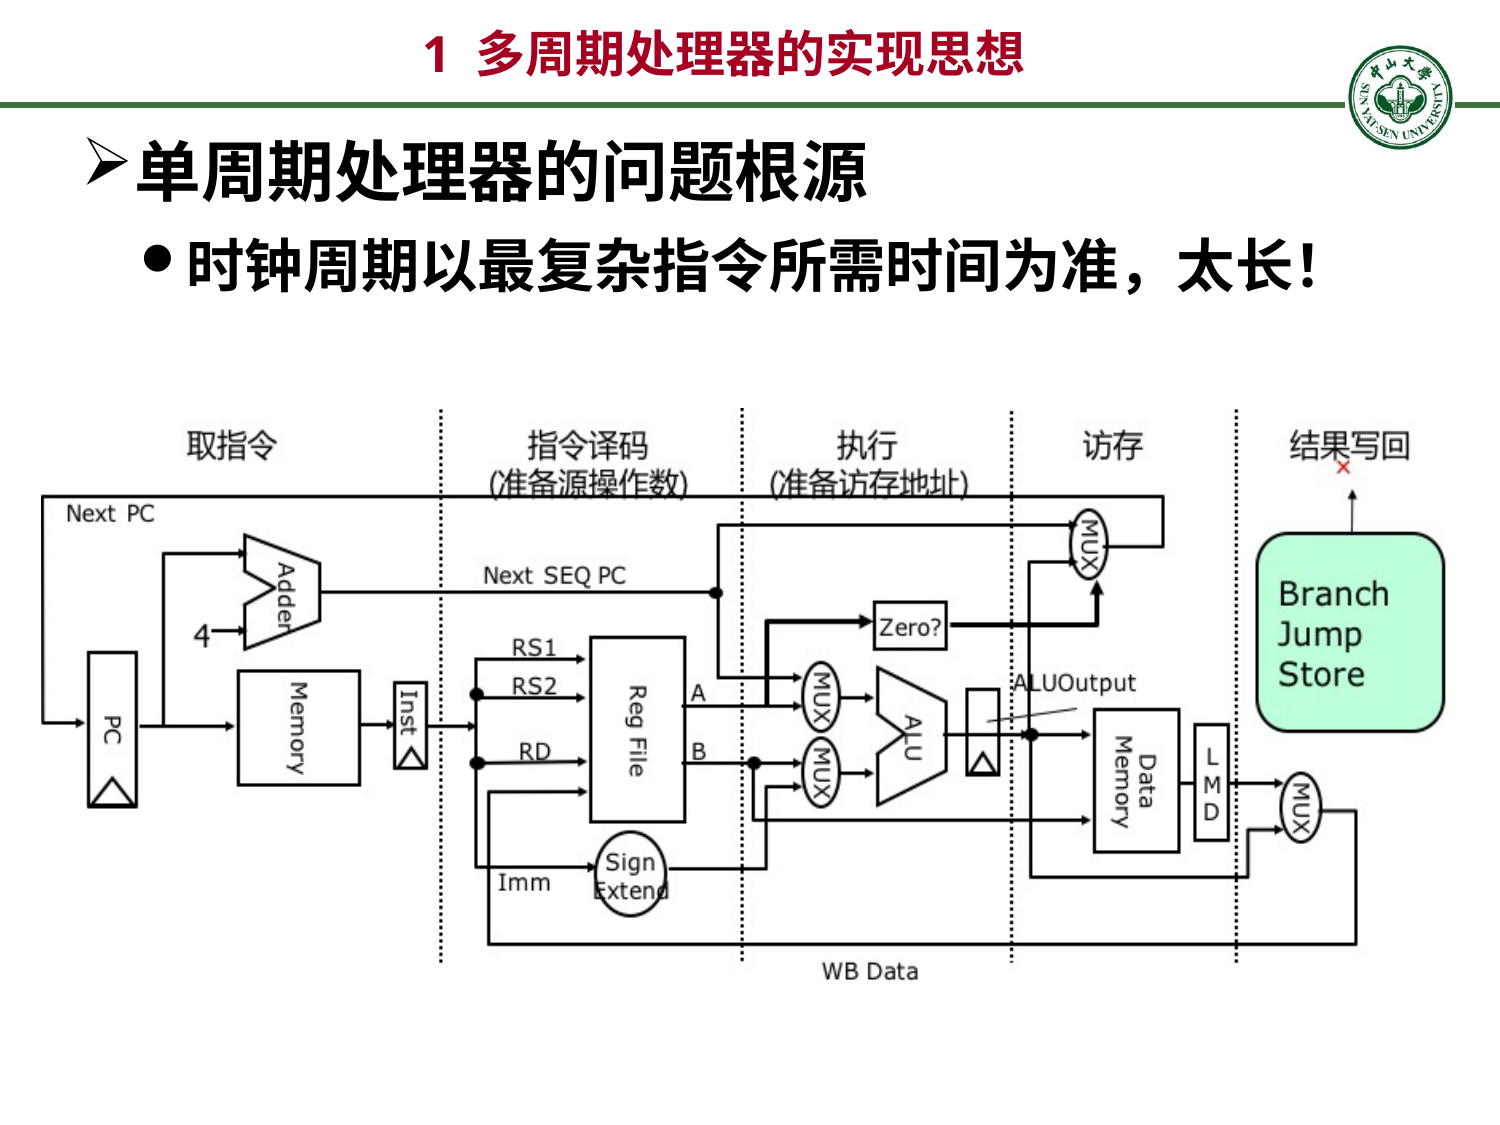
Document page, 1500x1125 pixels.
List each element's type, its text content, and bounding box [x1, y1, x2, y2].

picture [40, 408, 1471, 1000]
title 1 多周期处理器的实现思想 [70, 31, 1377, 90]
list 单周期处理器的问题根源 时钟周期以最复杂指令所需时间为准，太长！ [70, 117, 1454, 407]
picture [1345, 42, 1455, 152]
